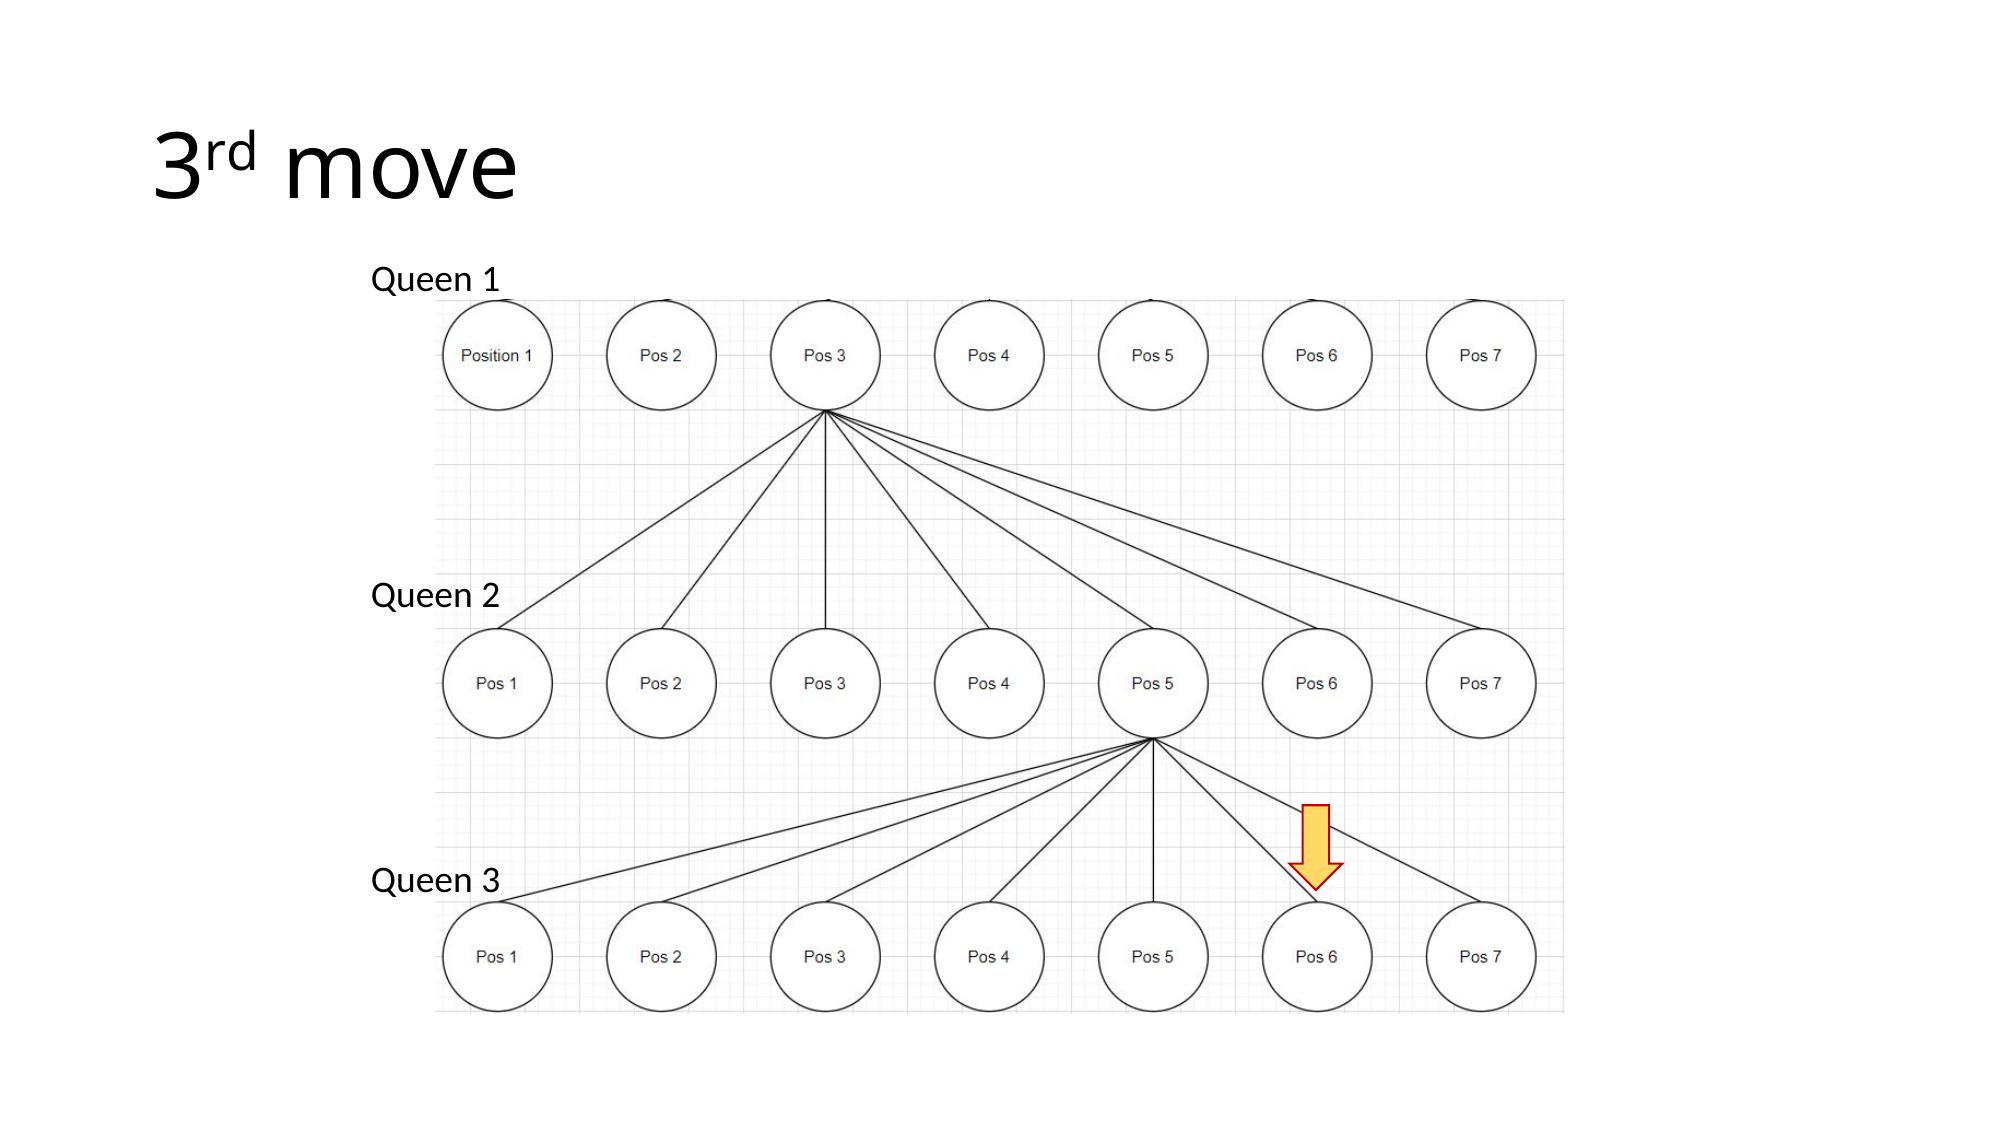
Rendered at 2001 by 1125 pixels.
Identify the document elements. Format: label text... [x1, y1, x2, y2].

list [435, 299, 1565, 1014]
text_box Queen 1 [355, 246, 516, 307]
text_box Queen 2 [355, 562, 435, 623]
text_box Queen 3 [355, 847, 435, 908]
title 3rd move [137, 59, 1863, 278]
